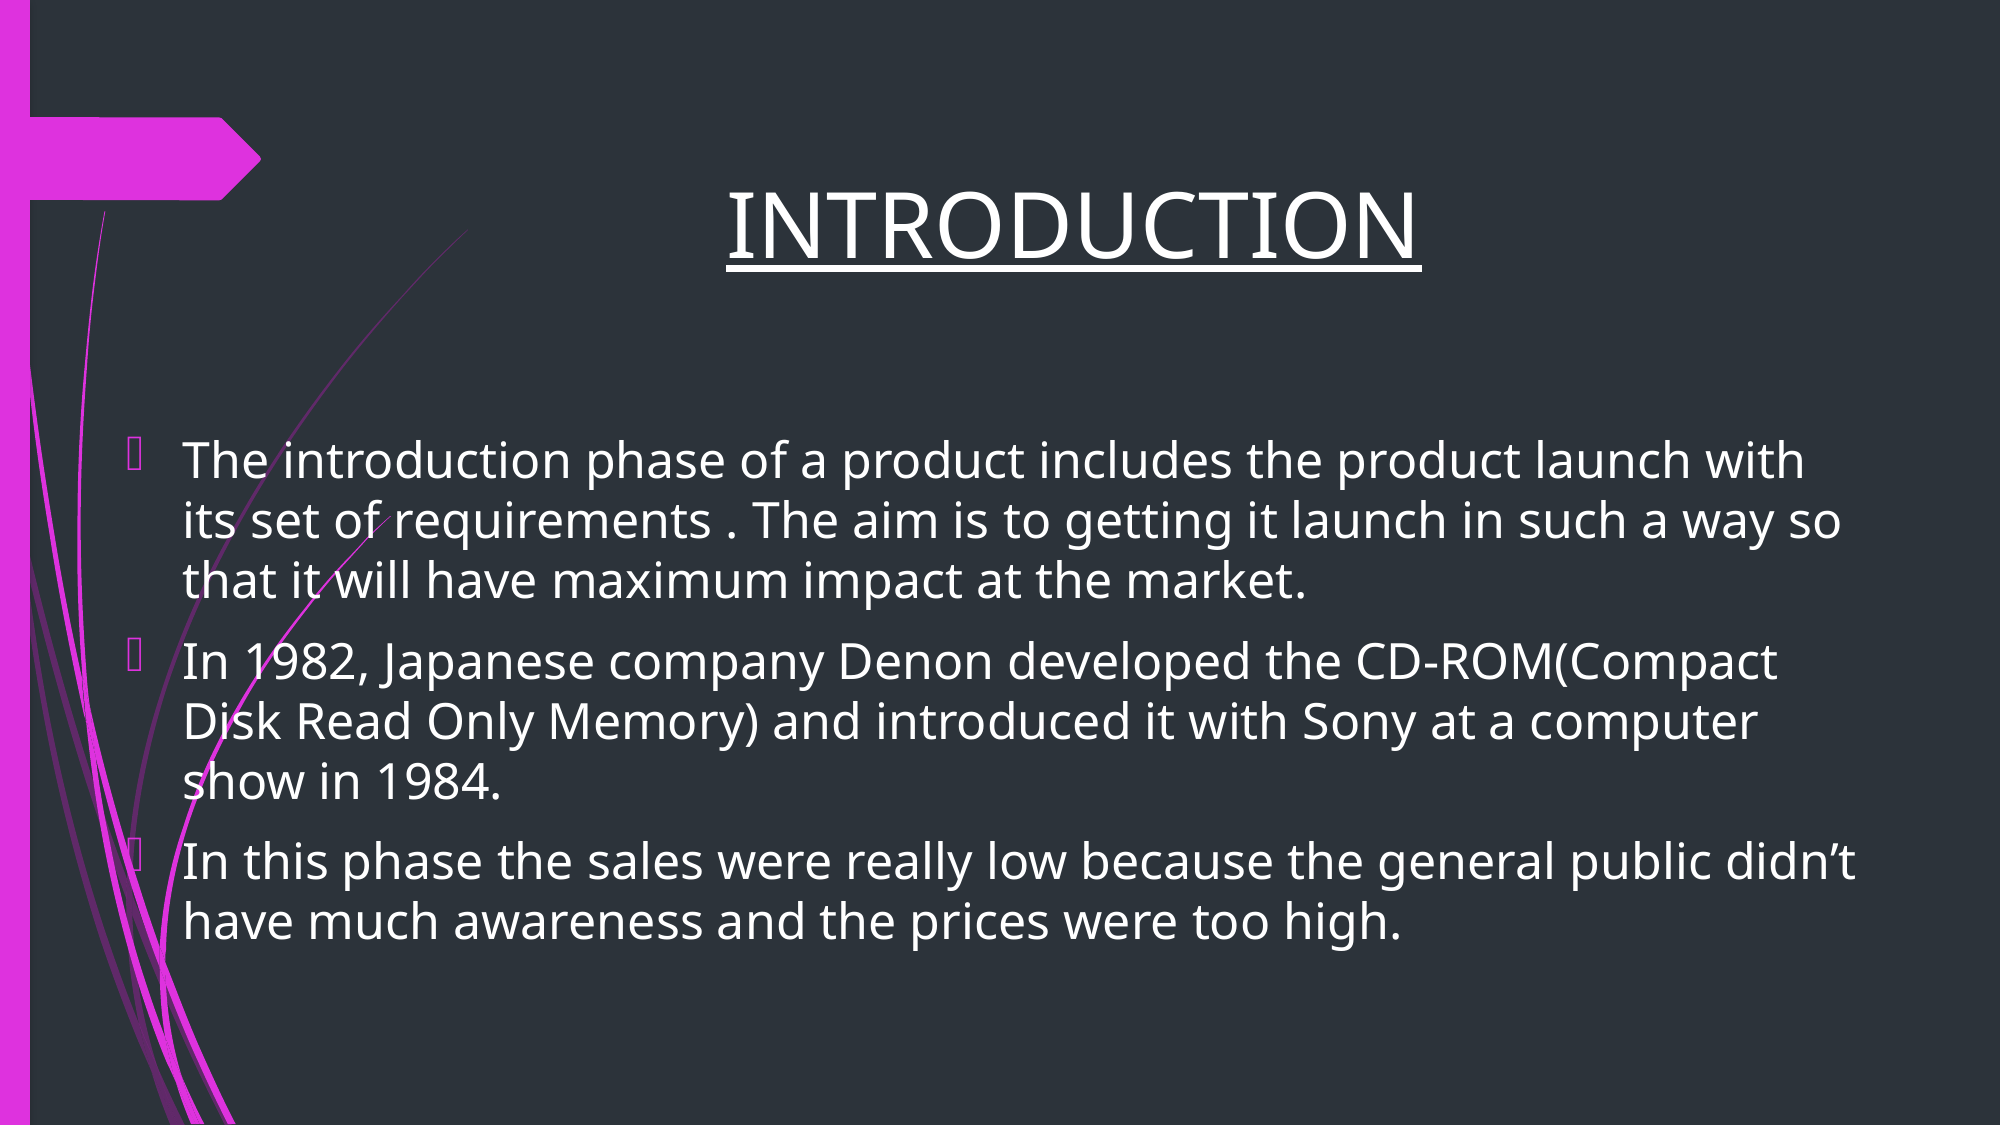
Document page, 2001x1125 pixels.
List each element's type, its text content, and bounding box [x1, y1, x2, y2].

list INTRODUCTION The introduction phase of a product includes the product launch with its set of requirements . The aim is to getting it launch in such a way so that it will have maximum impact at the market. In 1982, Japanese company Denon developed the CD-ROM(Compact Disk Read Only Memory) and introduced it with Sony at a computer show in 1984. In this phase the sales were really low because the general public didn’t have much awareness and the prices were too high. [110, 28, 1888, 1021]
